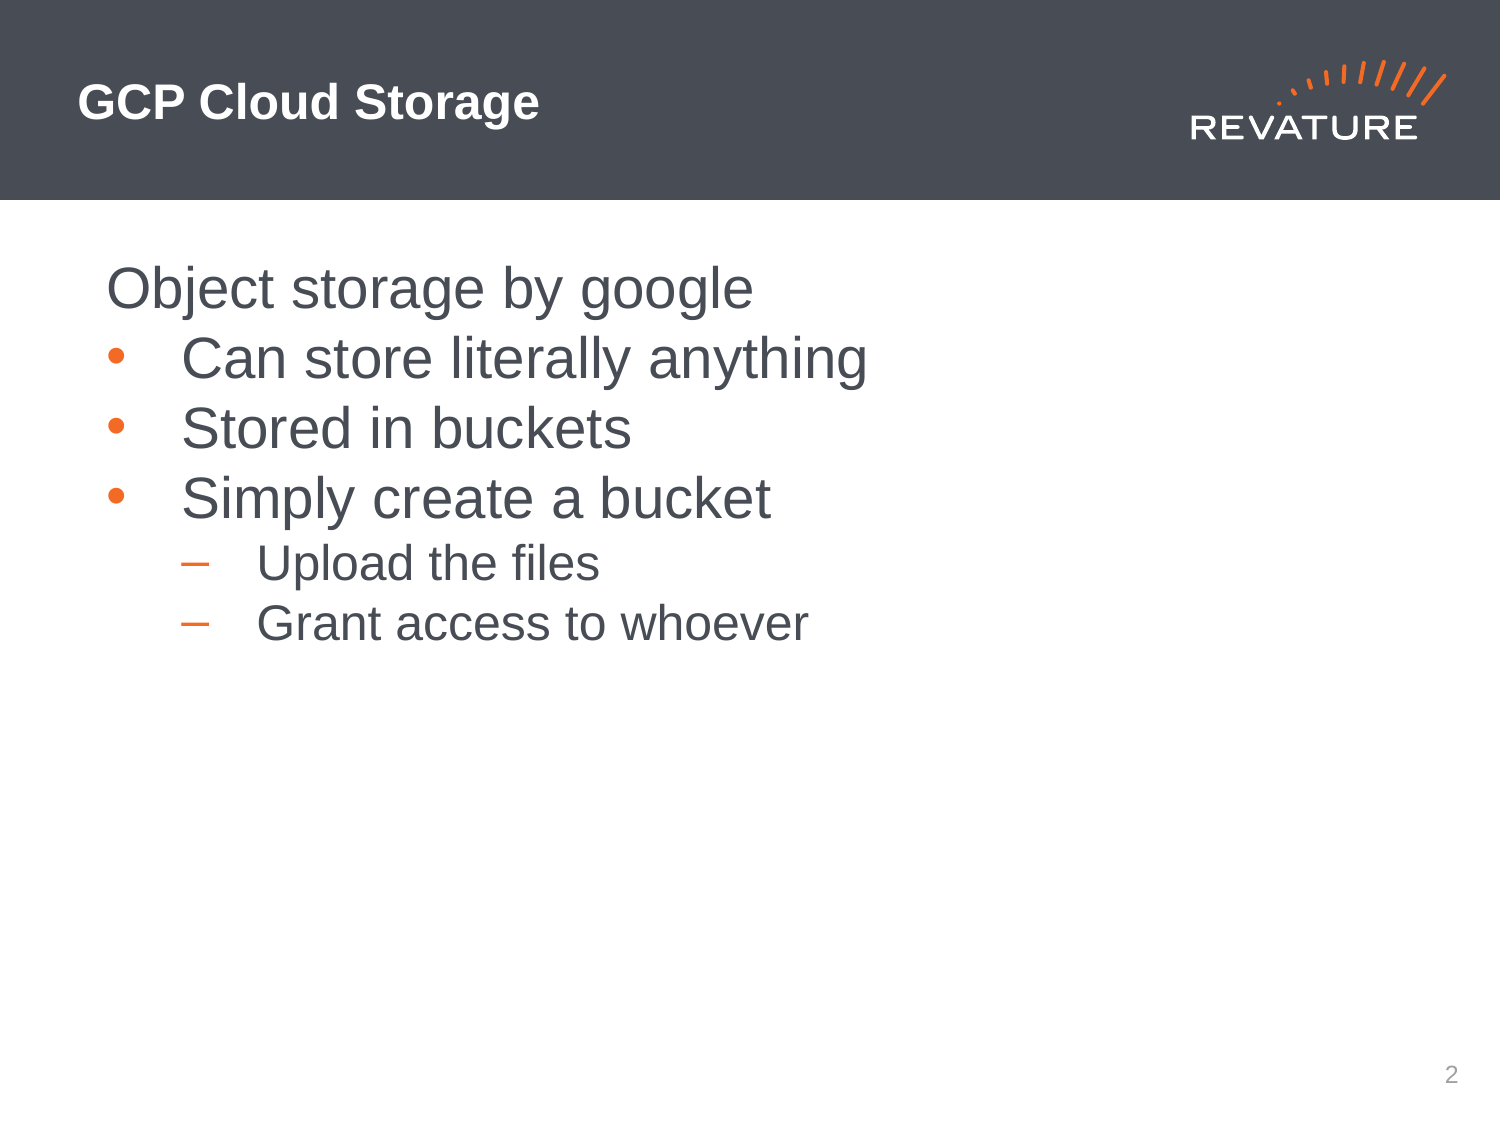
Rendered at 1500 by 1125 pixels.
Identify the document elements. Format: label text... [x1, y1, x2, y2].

slide_number 1 [1332, 1043, 1474, 1104]
title GCP Cloud Storage [62, 0, 1084, 200]
list Object storage by google Can store literally anything Stored in buckets Simply create a bucket Upload the files Grant access to whoever [62, 243, 1438, 986]
